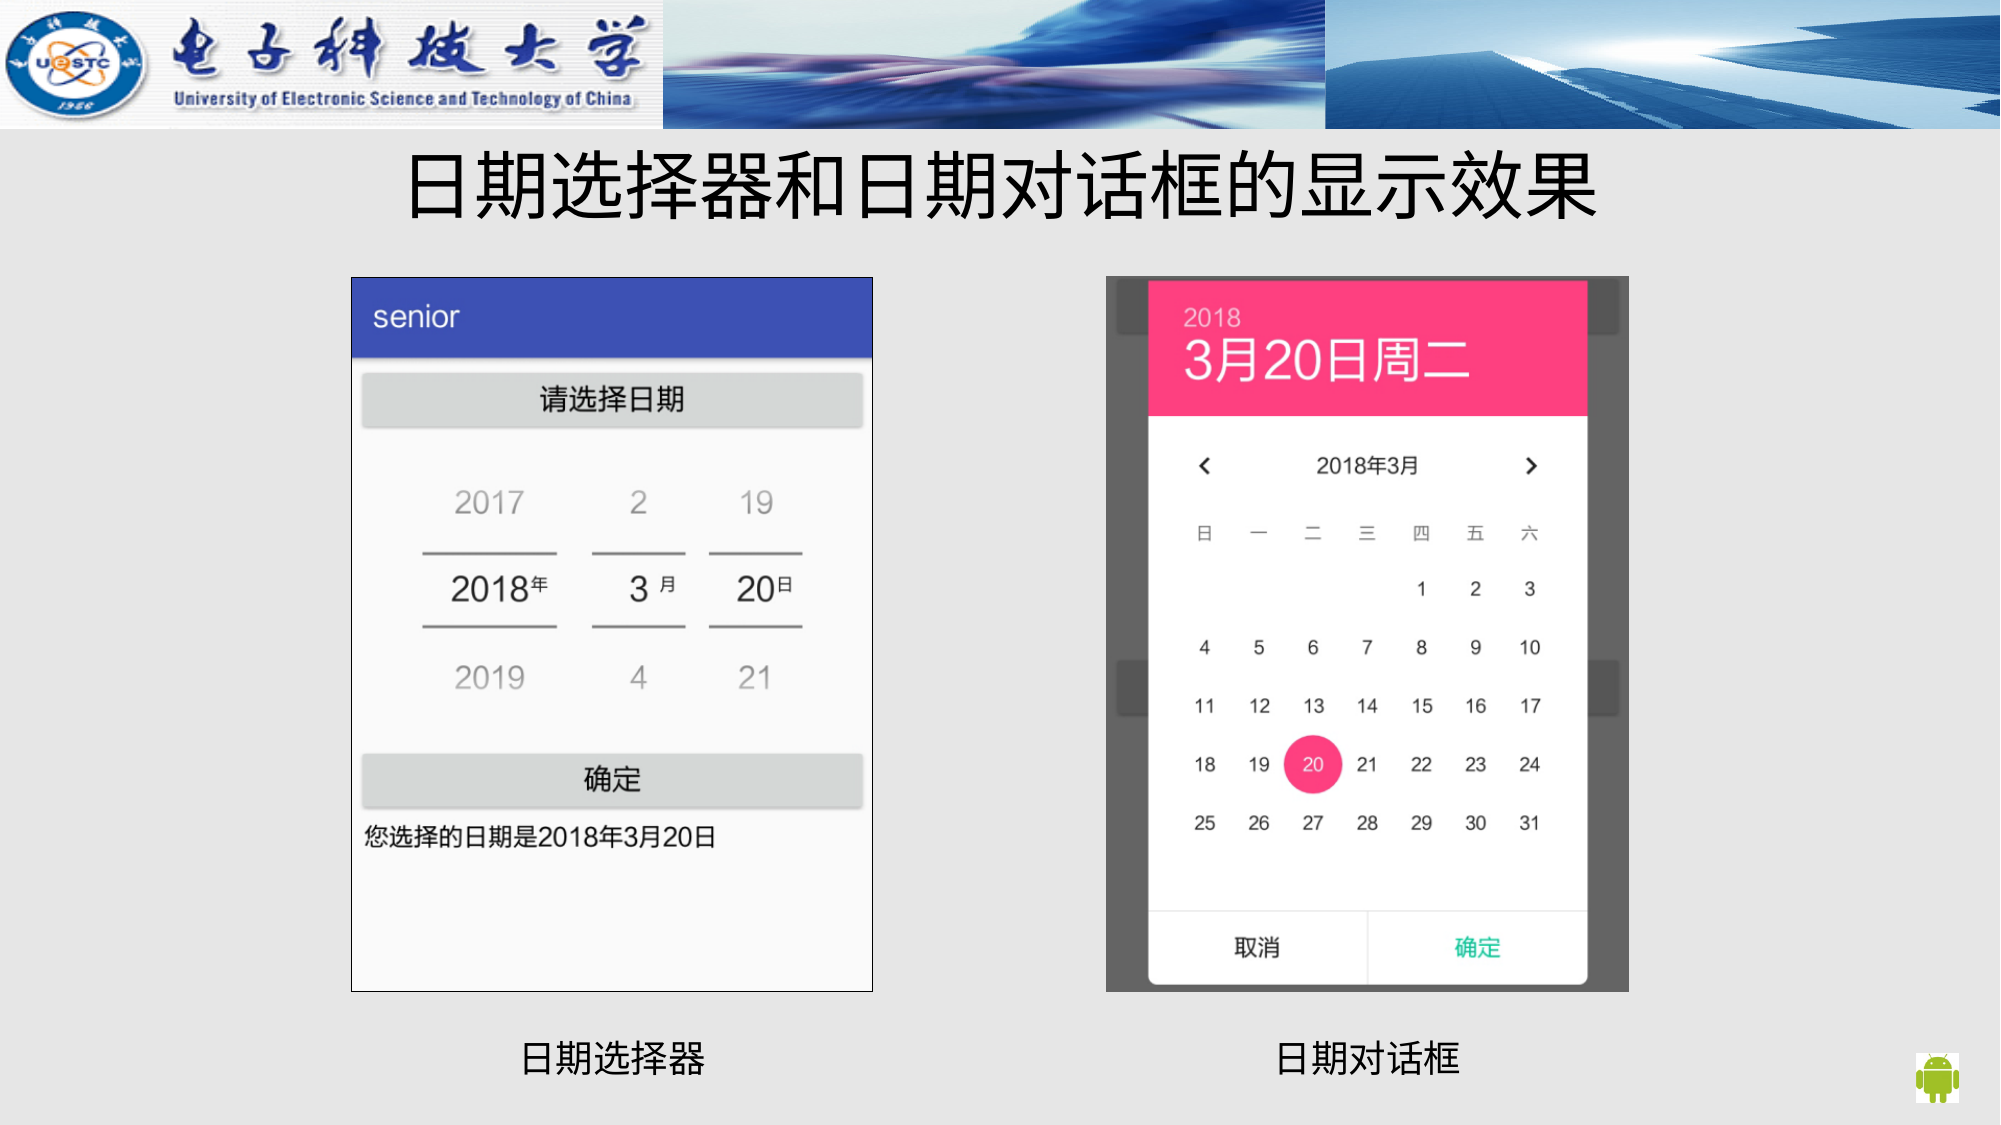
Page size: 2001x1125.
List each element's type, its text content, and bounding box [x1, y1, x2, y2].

picture [1106, 276, 1629, 992]
title 日期选择器和日期对话框的显示效果 [137, 139, 1863, 241]
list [351, 277, 873, 992]
picture [1916, 1053, 1959, 1103]
picture [0, 0, 2000, 129]
text_box 日期选择器 [503, 1027, 721, 1088]
text_box 日期对话框 [1258, 1027, 1477, 1088]
